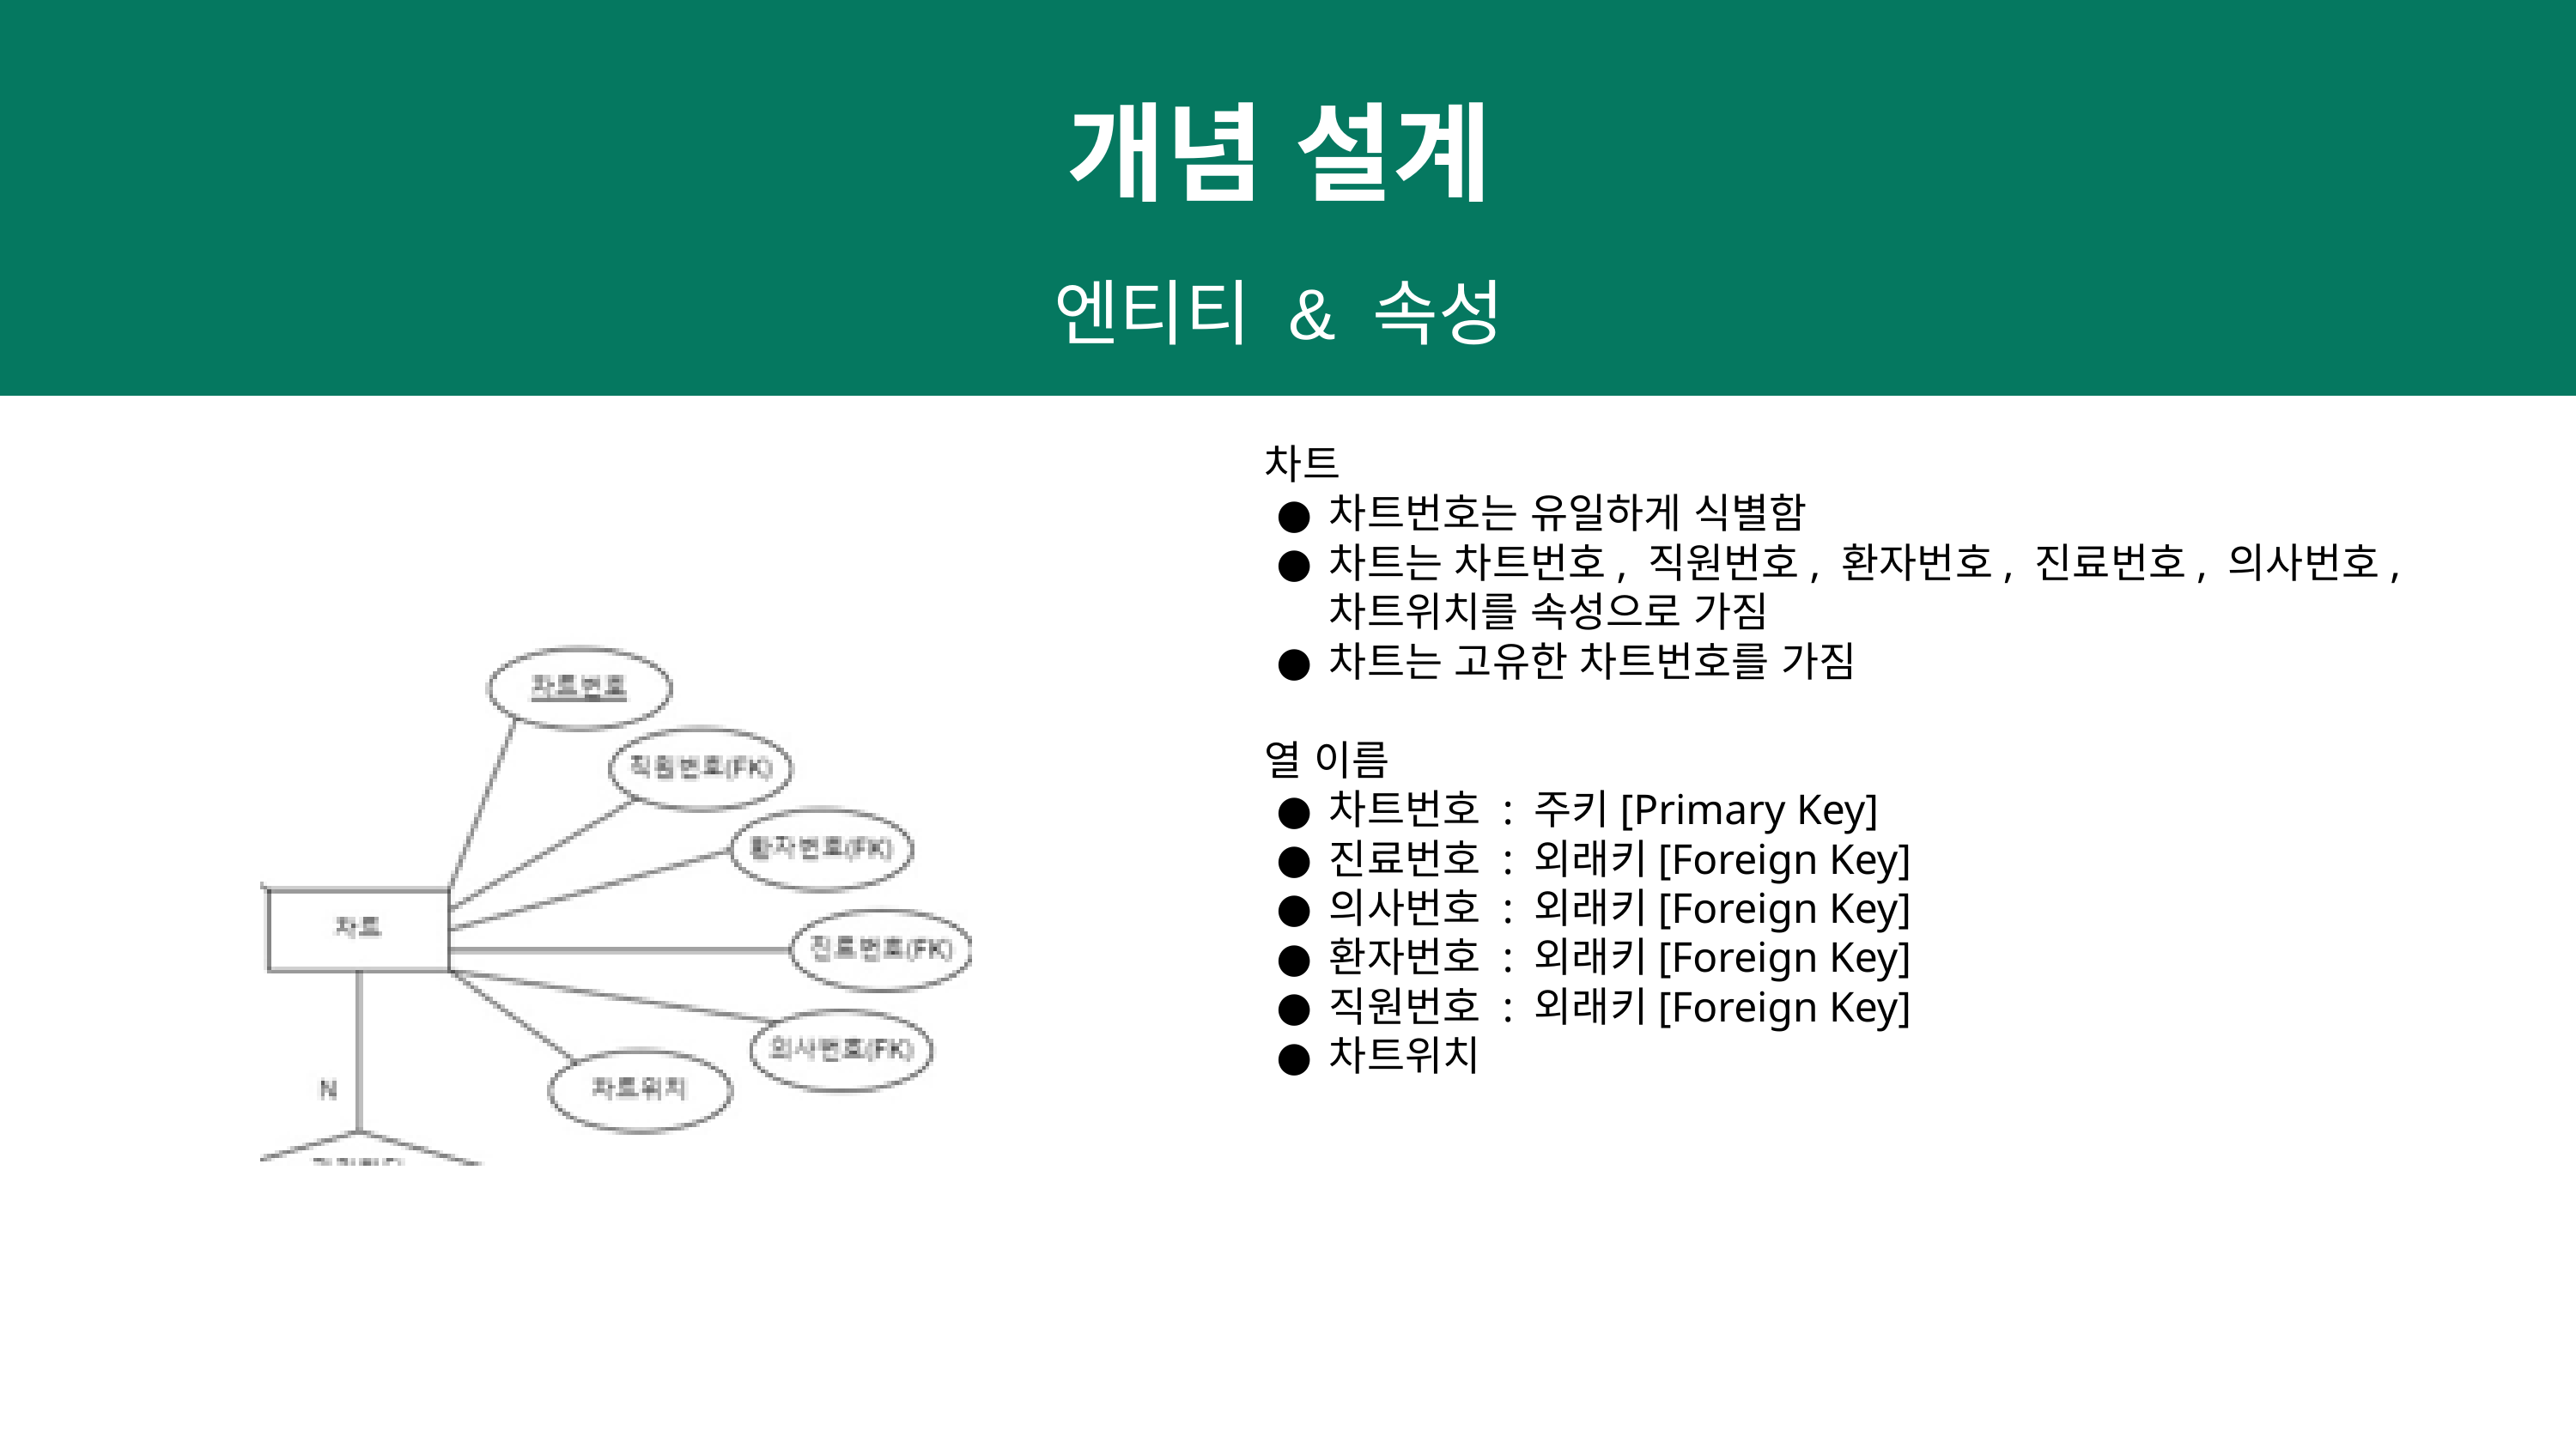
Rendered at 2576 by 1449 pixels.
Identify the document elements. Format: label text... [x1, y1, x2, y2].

picture [0, 0, 2576, 397]
text_box 차트 차트번호는 유일하게 식별함 차트는 차트번호, 직원번호, 환자번호, 진료번호, 의사번호, 차트위치를 속성으로 가짐 차트는 고유한 차트번호를 가짐 열 이름 차트번호 : 주키[Primary Key] 진료번호 : 외래키[Foreign Key] 의사번호 : 외래키[Foreign Key] 환자번호 : 외래키[Foreign Key] 직원번호 : 외래키[Foreign Key] 차트위치 [1251, 425, 2549, 1449]
picture [259, 626, 973, 1167]
